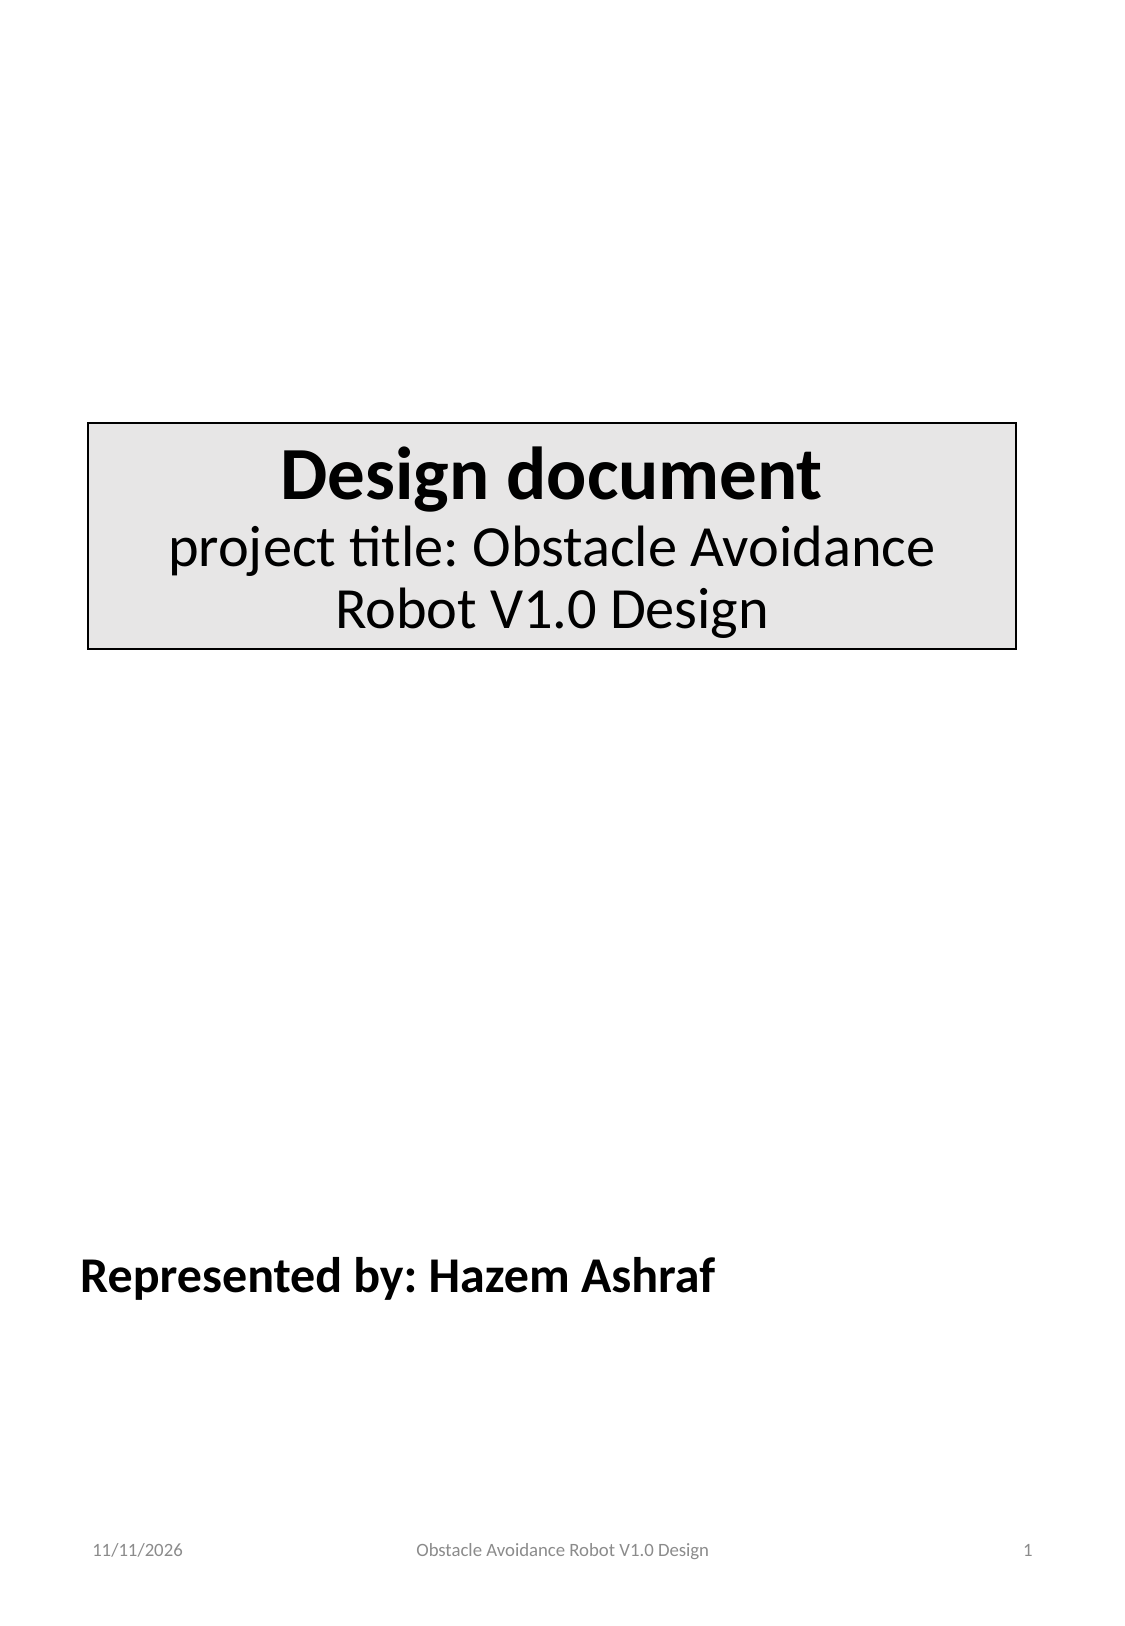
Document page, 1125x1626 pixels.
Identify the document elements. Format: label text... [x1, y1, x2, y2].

title Design document project title: Obstacle Avoidance Robot V1.0 Design [87, 422, 1017, 650]
slide_number 1 [794, 1506, 1048, 1593]
text_box Represented by: Hazem Ashraf [65, 1235, 995, 1311]
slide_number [77, 1506, 331, 1593]
footer Obstacle Avoidance Robot V1.0 Design [372, 1506, 753, 1593]
